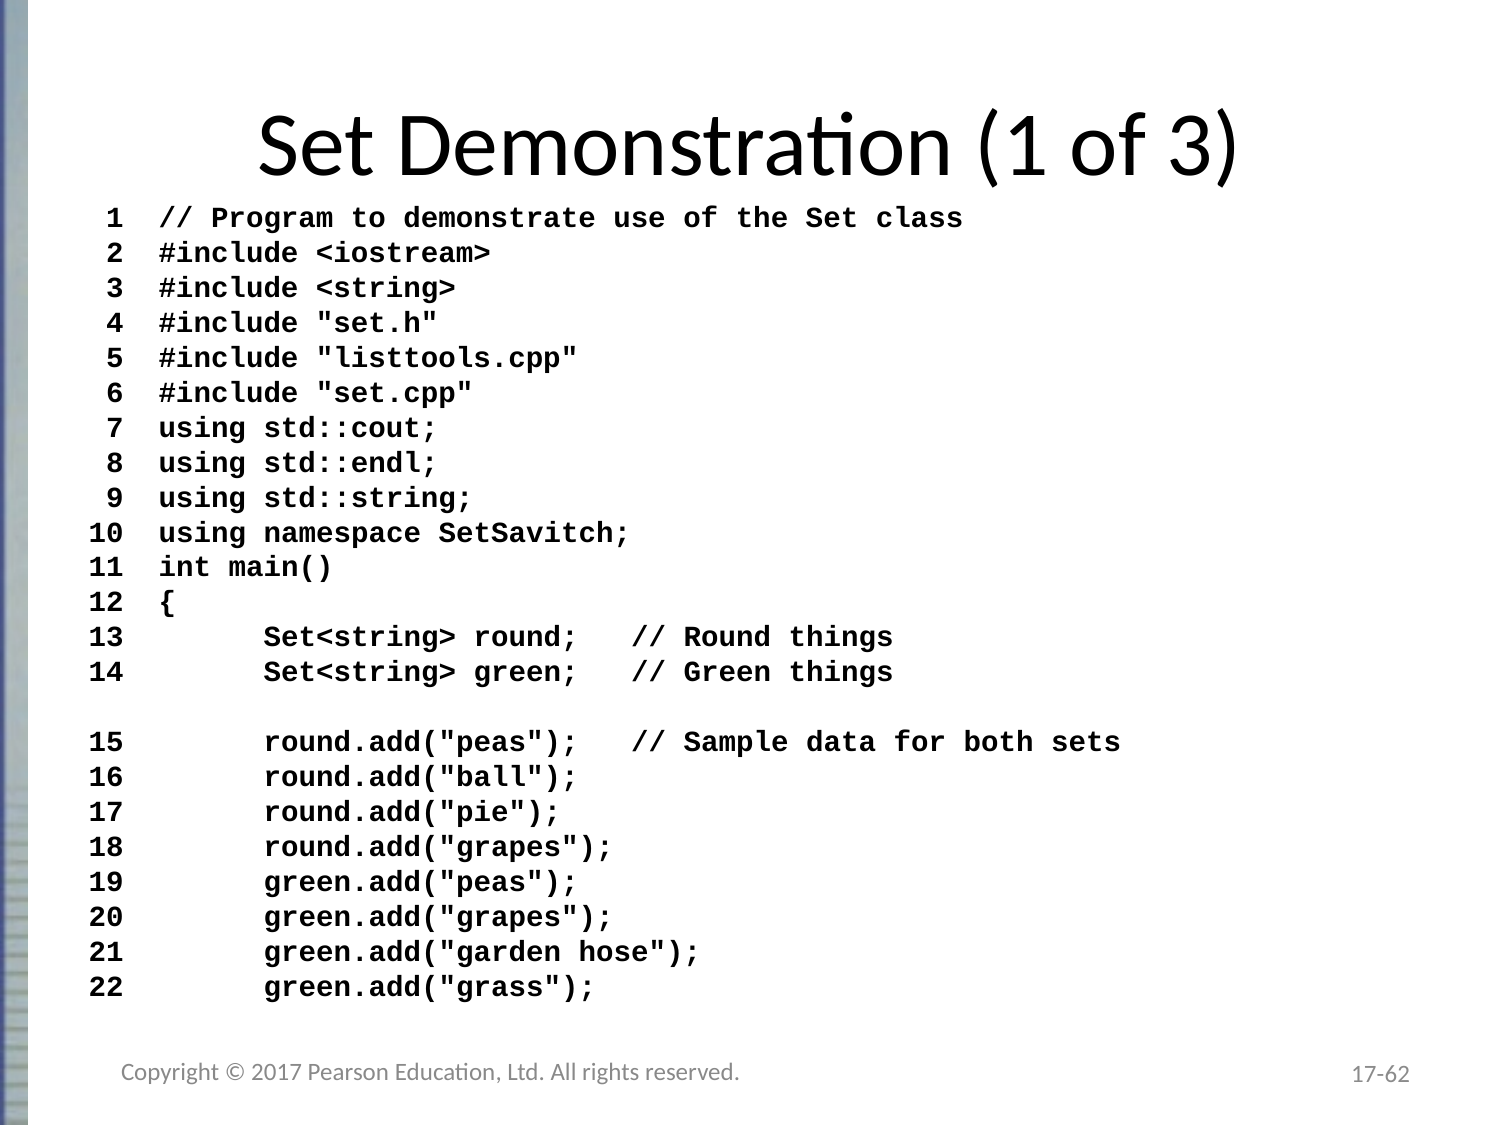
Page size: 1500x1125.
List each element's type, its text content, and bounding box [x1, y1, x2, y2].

picture [0, 0, 28, 1125]
footer Copyright © 2017 Pearson Education, Ltd. All rights reserved. [75, 1045, 788, 1100]
title Set Demonstration (1 of 3) [75, 45, 1425, 233]
text_box 1 // Program to demonstrate use of the Set class 2 #include <iostream> 3 #include <string> 4 #include "set.h" 5 #include "listtools.cpp" 6 #include "set.cpp" 7 using std::cout; 8 using std::endl; 9 using std::string; 10 using namespace SetSavitch; 11 int main() 12 { 13 Set<string> round; // Round things 14 Set<string> green; // Green things 15 round.add("peas"); // Sample data for both sets 16 round.add("ball"); 17 round.add("pie"); 18 round.add("grapes"); 19 green.add("peas"); 20 green.add("grapes"); 21 green.add("garden hose"); 22 green.add("grass"); [73, 190, 1136, 1045]
slide_number 17-62 [1074, 1042, 1425, 1103]
